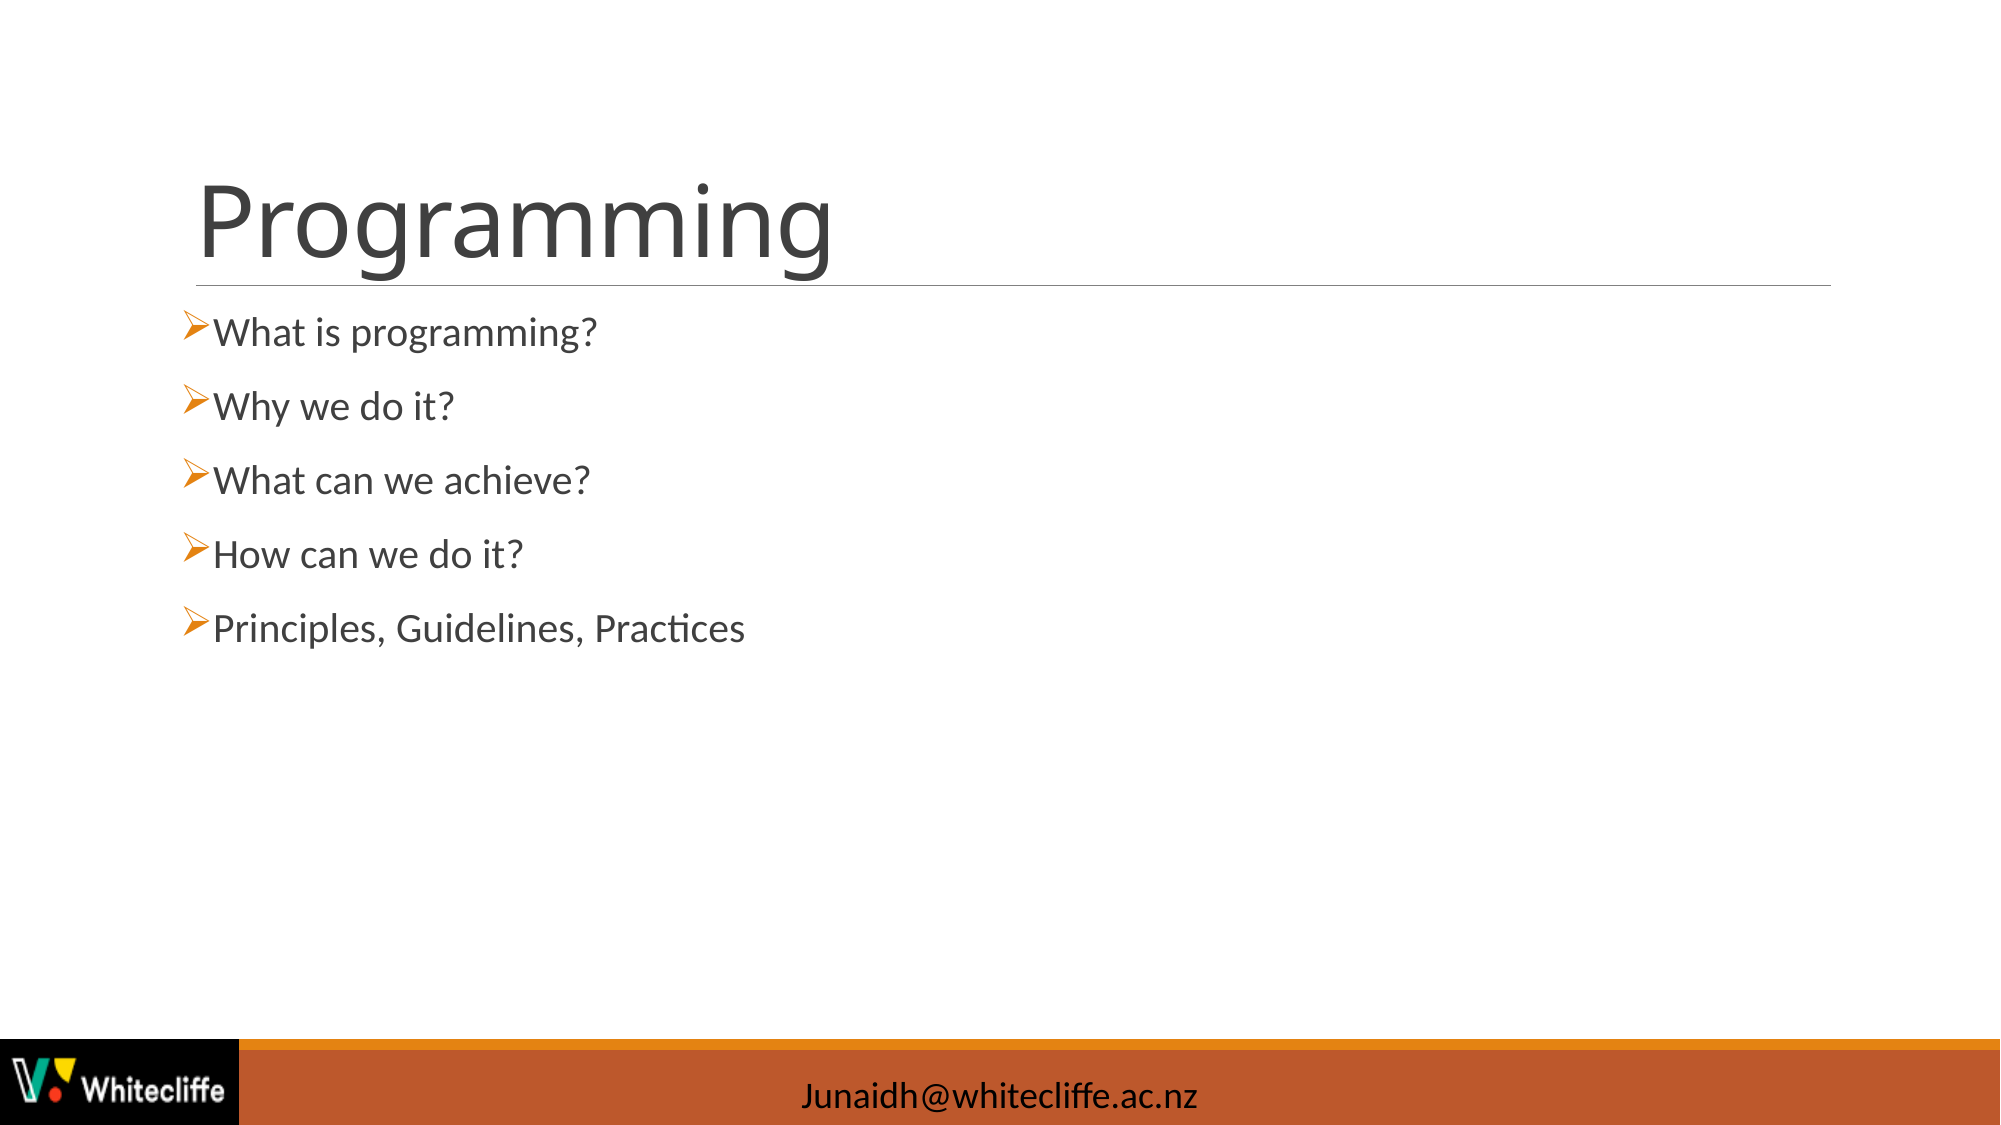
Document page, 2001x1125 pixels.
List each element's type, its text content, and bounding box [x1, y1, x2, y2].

text_box Junaidh@whitecliffe.ac.nz [786, 1063, 1214, 1124]
list What is programming? Why we do it? What can we achieve? How can we do it? Principles, Guidelines, Practices [180, 302, 1830, 963]
title Programming [180, 47, 1830, 285]
picture [0, 1039, 240, 1125]
